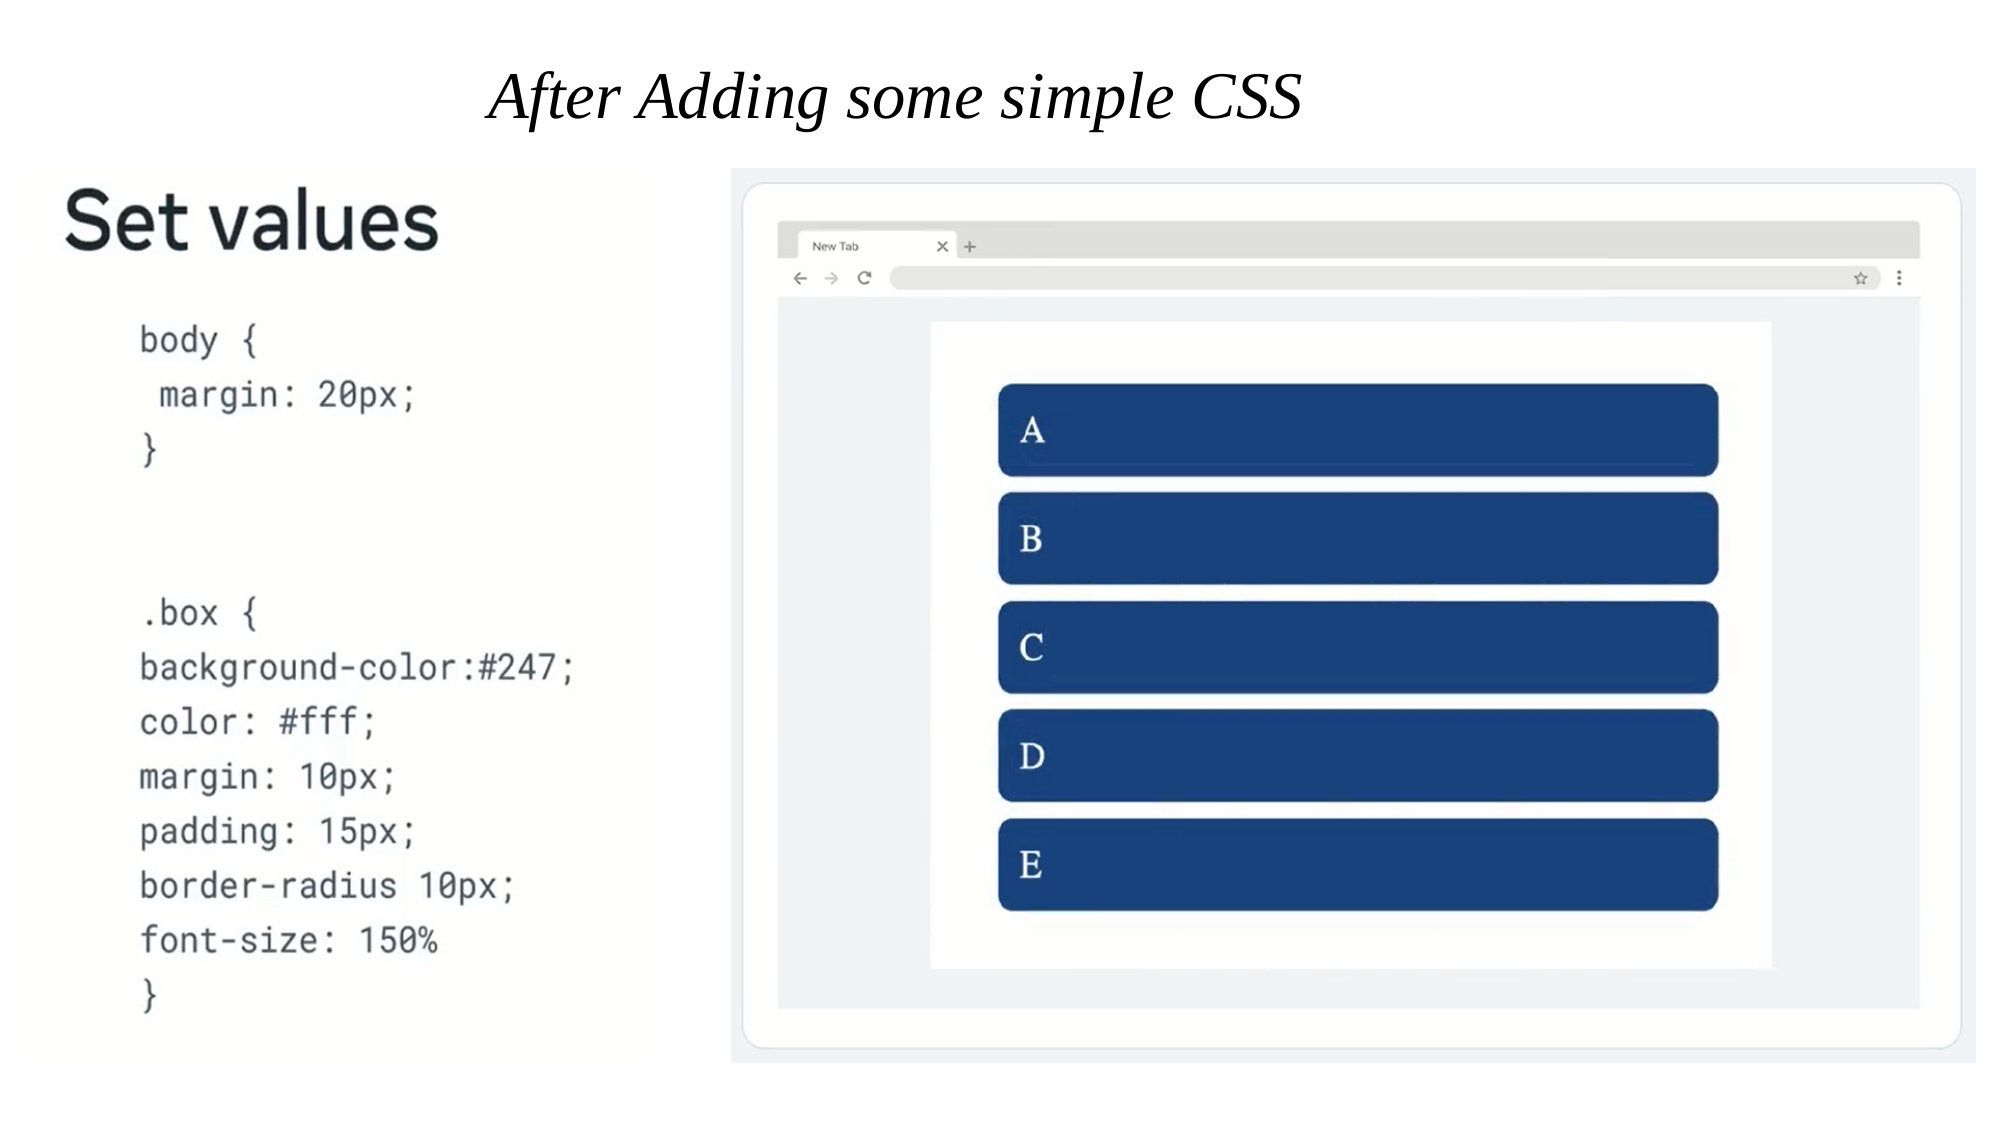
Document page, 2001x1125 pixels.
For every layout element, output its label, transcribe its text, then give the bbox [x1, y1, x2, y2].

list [23, 168, 653, 1063]
picture [731, 168, 1976, 1063]
text_box After Adding some simple CSS [473, 44, 1447, 139]
